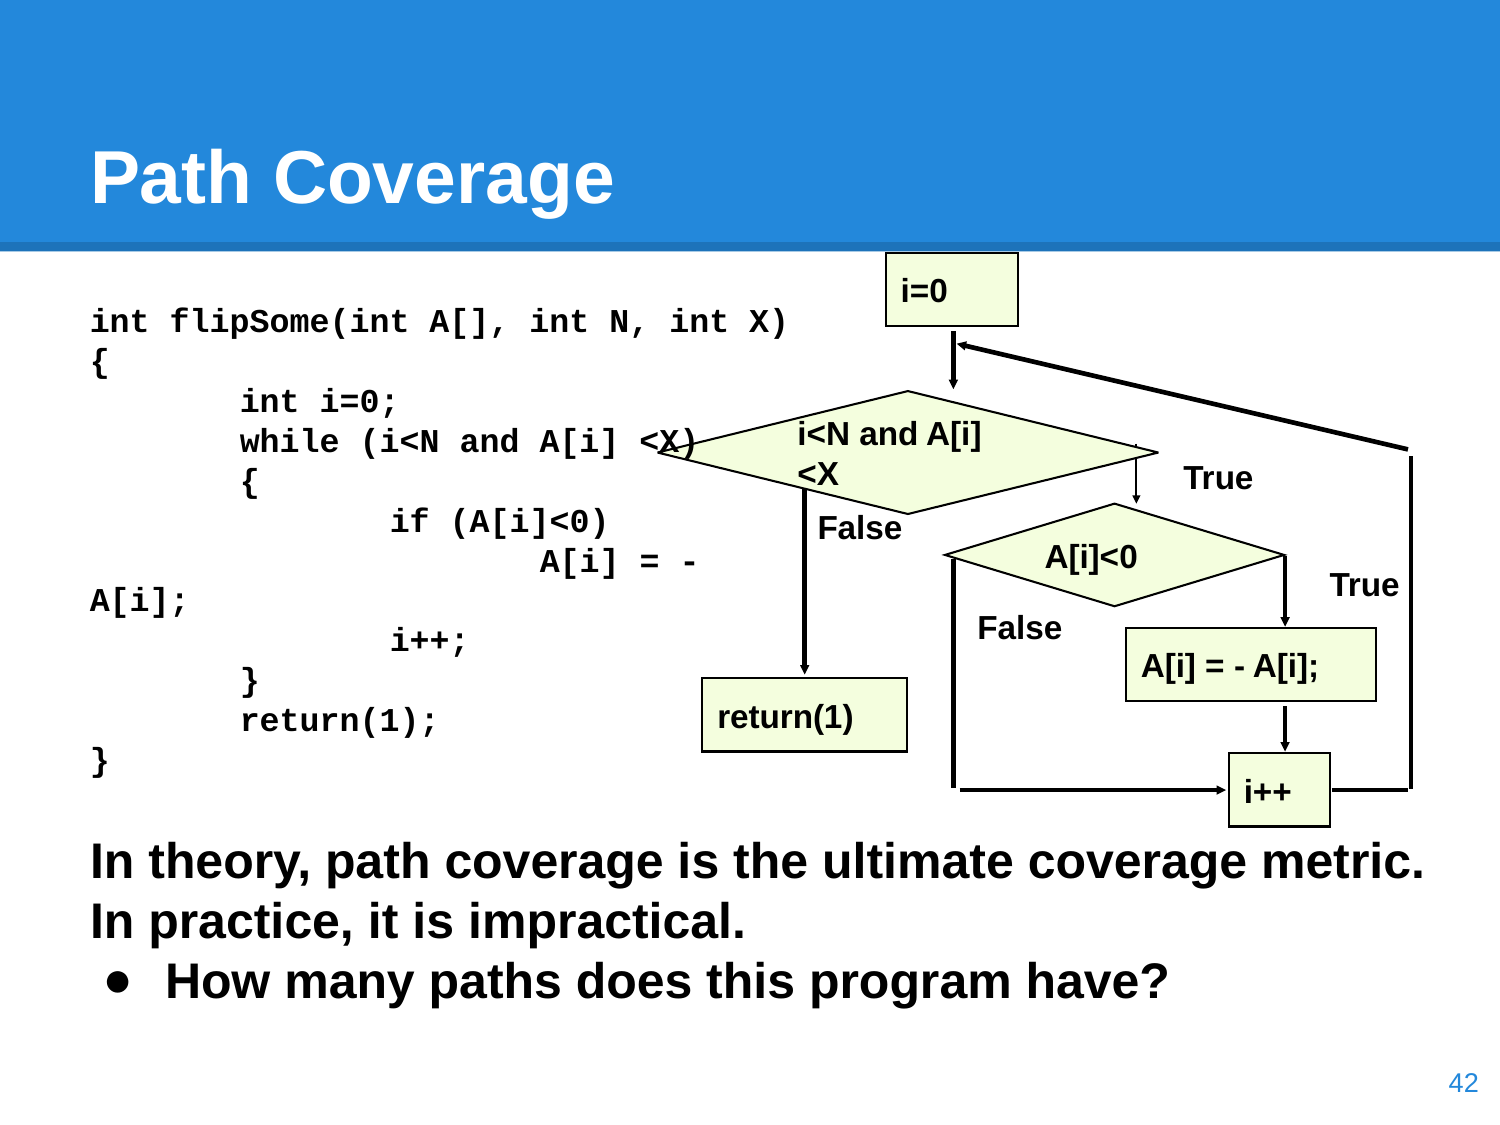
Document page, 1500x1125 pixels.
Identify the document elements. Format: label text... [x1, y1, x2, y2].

title Path Coverage [75, 79, 1425, 267]
text_box True [1415, 556, 1425, 612]
text_box False [829, 498, 936, 554]
text_box i<N and A[i] <X [829, 391, 1131, 508]
text_box return(1) [829, 677, 907, 752]
text_box True [1168, 458, 1279, 504]
slide_number ‹#› [1403, 1038, 1494, 1125]
text_box True [1314, 556, 1406, 612]
text_box i++ [1228, 752, 1330, 814]
text_box False [962, 598, 1096, 654]
text_box int flipSome(int A[], int N, int X) { int i=0; while (i<N and A[i] <X) { if (A[i]<0) A[i] = - A[i]; i++; } return(1); } [74, 291, 829, 761]
text_box A[i]<0 [945, 503, 1285, 607]
text_box In theory, path coverage is the ultimate coverage metric. In practice, it is impractical. How many paths does this program have? [75, 814, 1446, 1045]
text_box A[i] = - A[i]; [1125, 627, 1376, 702]
text_box i=0 [885, 252, 1019, 327]
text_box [956, 343, 1409, 450]
